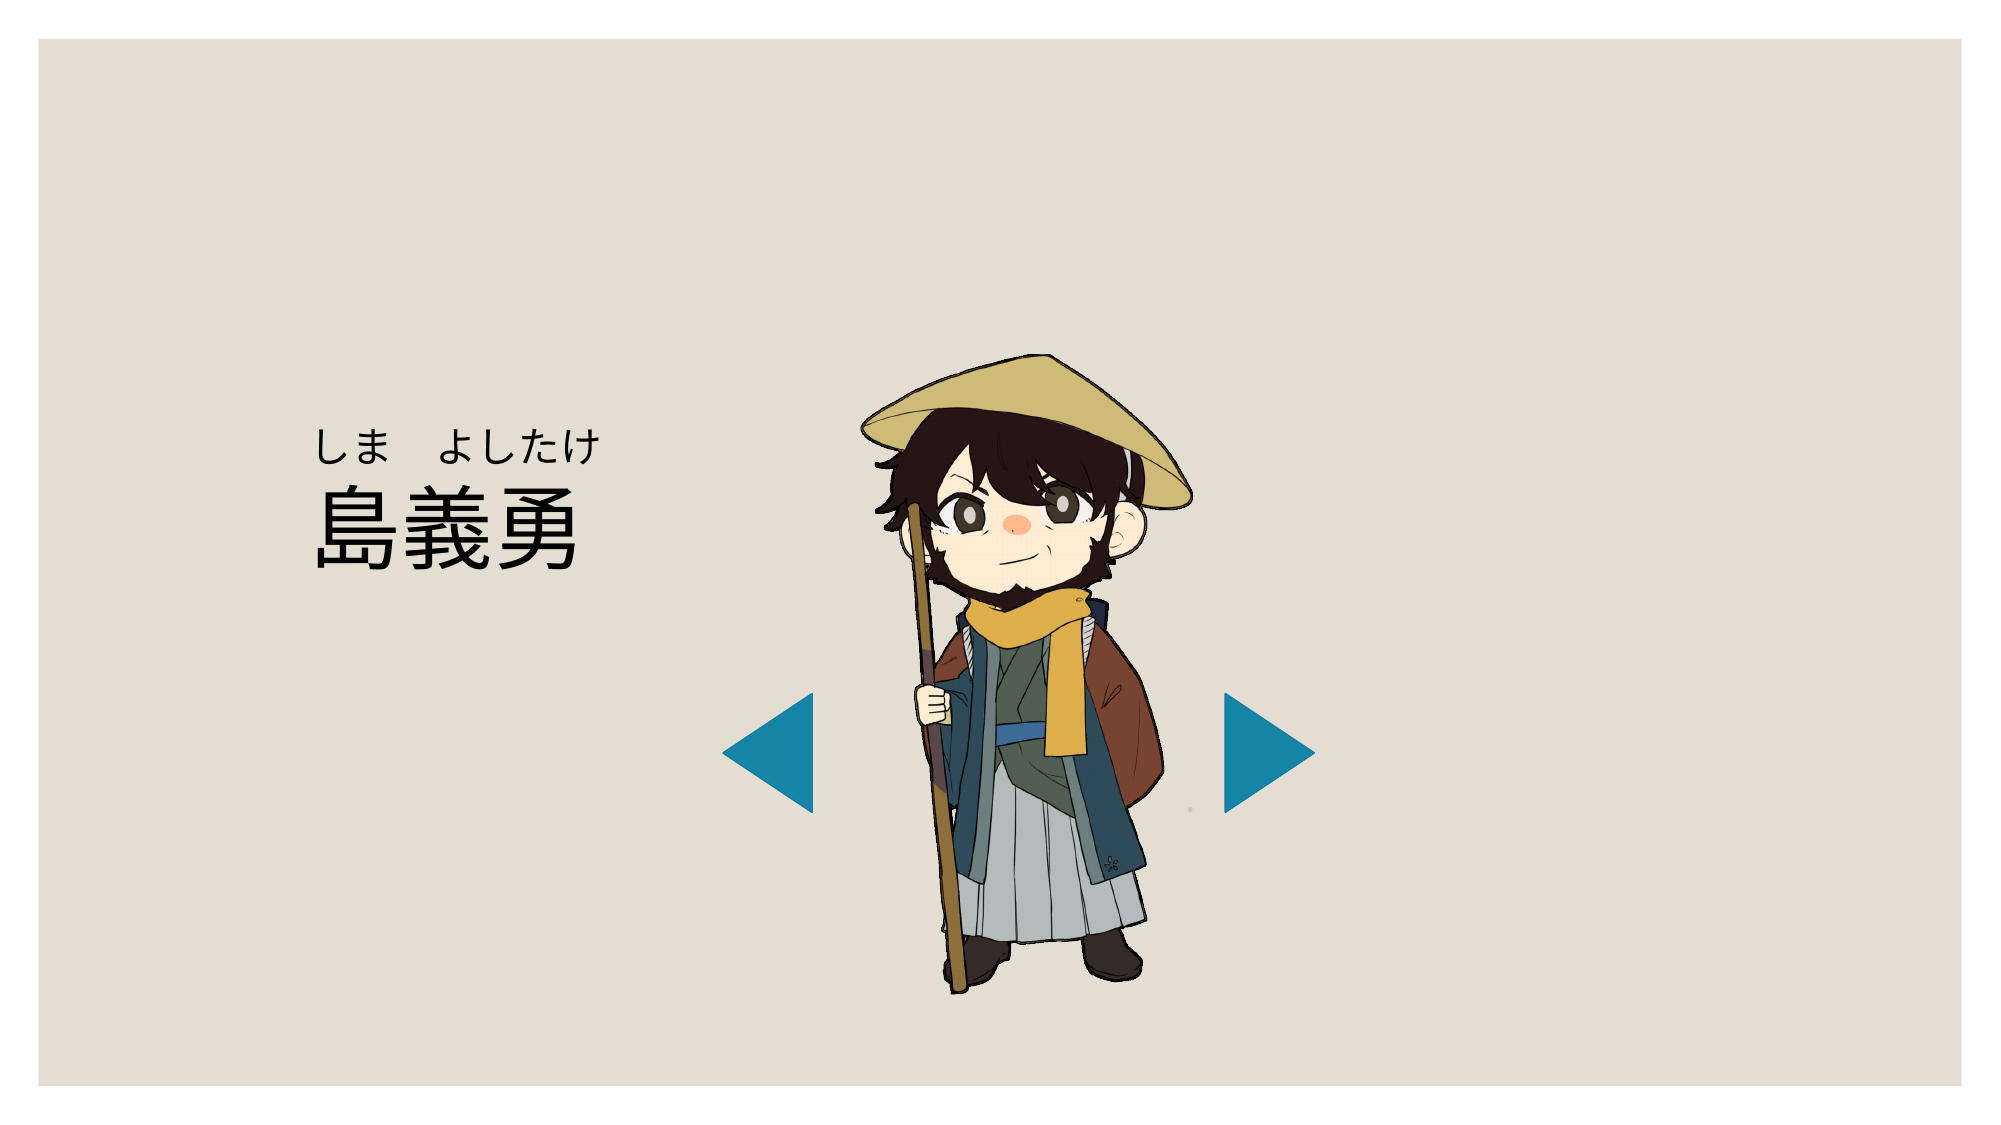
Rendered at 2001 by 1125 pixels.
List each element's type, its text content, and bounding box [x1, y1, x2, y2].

text_box しま よしたけ 島義勇 [295, 413, 642, 589]
picture [856, 354, 1207, 1004]
text_box [722, 692, 813, 813]
text_box [1224, 692, 1316, 813]
